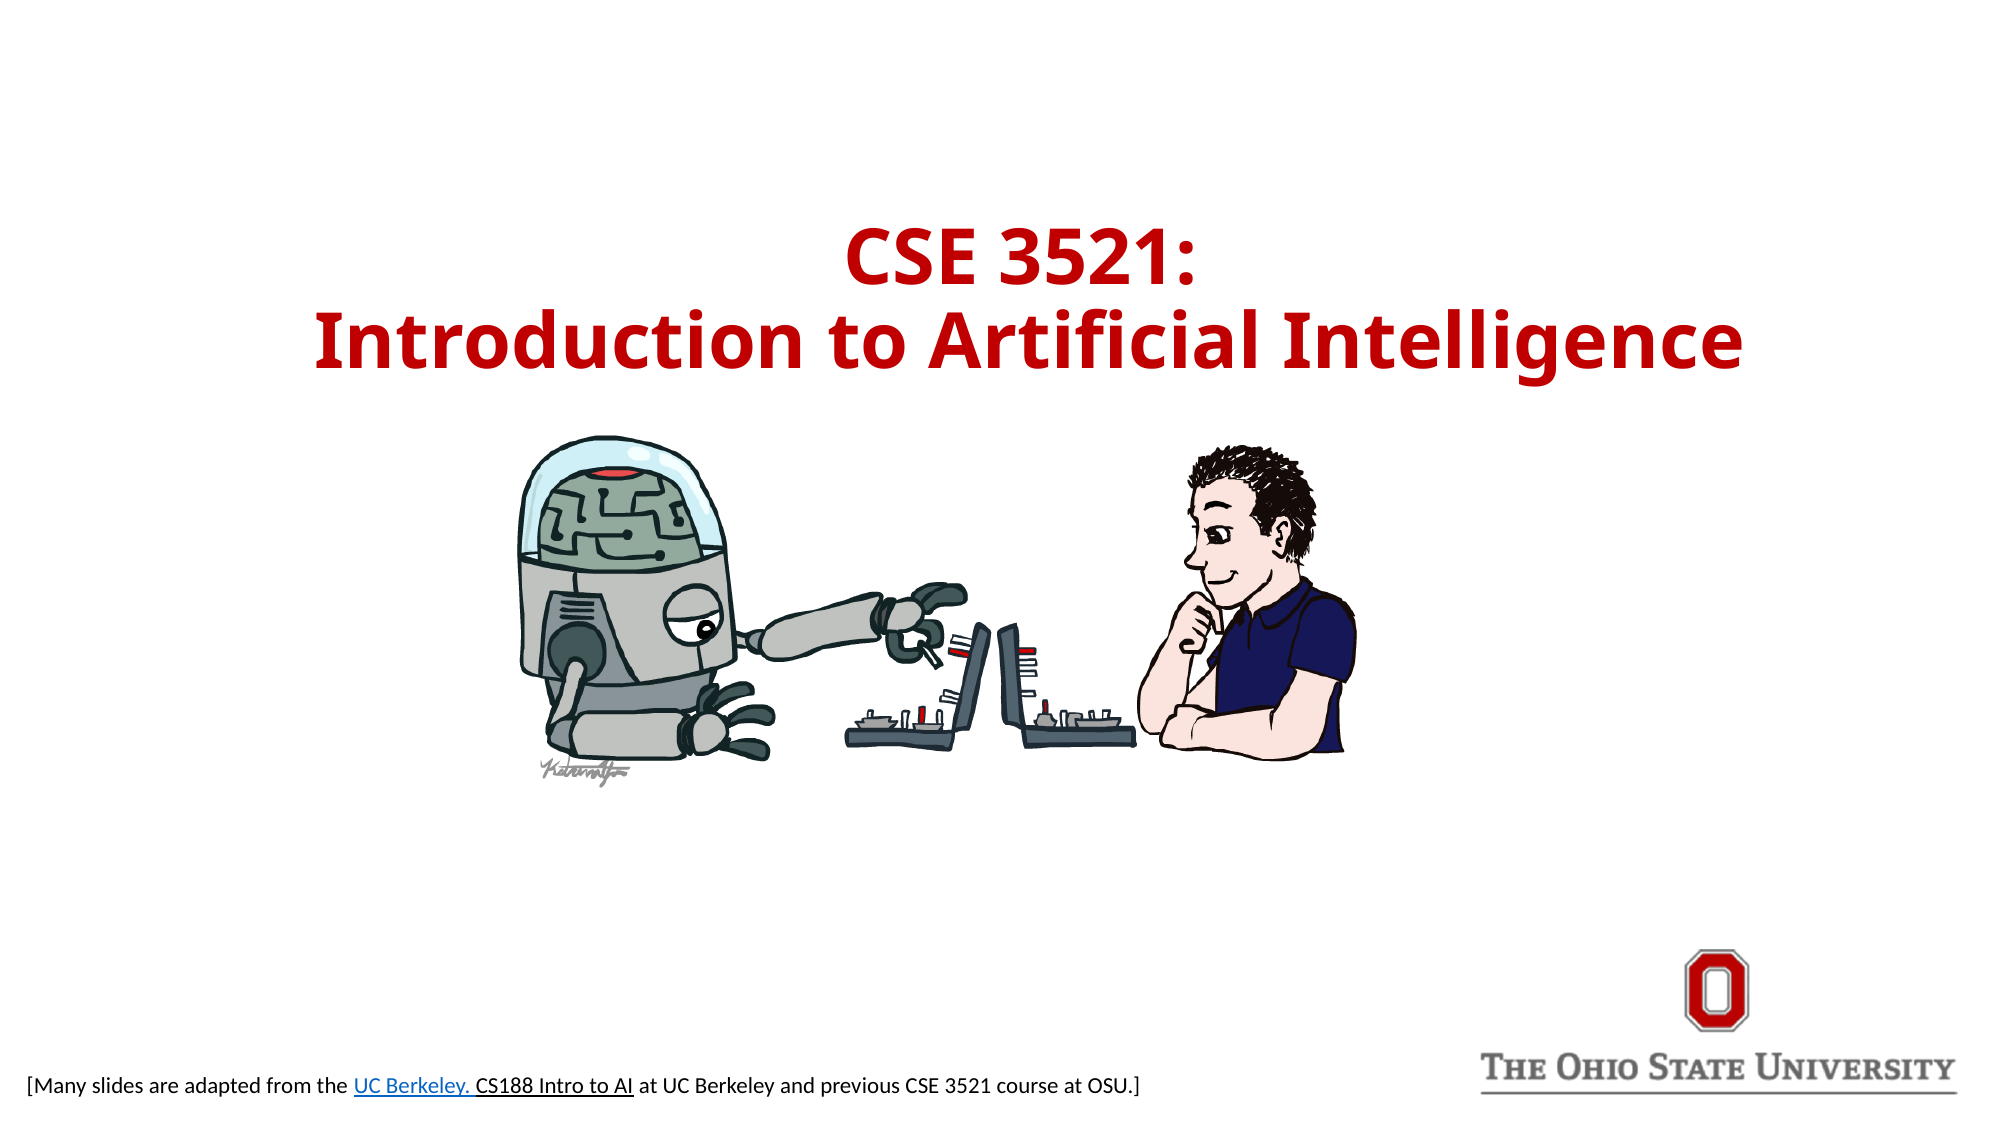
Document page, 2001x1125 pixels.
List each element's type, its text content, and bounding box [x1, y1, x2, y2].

picture [503, 404, 1365, 789]
text_box [249, 1024, 1213, 1101]
picture [1445, 905, 2000, 1125]
title CSE 3521: Introduction to Artificial Intelligence [31, 207, 2000, 449]
text_box [Many slides are adapted from the UC Berkeley. CS188 Intro to AI at UC Berkeley and previous CSE 3521 course at OSU.] [0, 1062, 1173, 1106]
